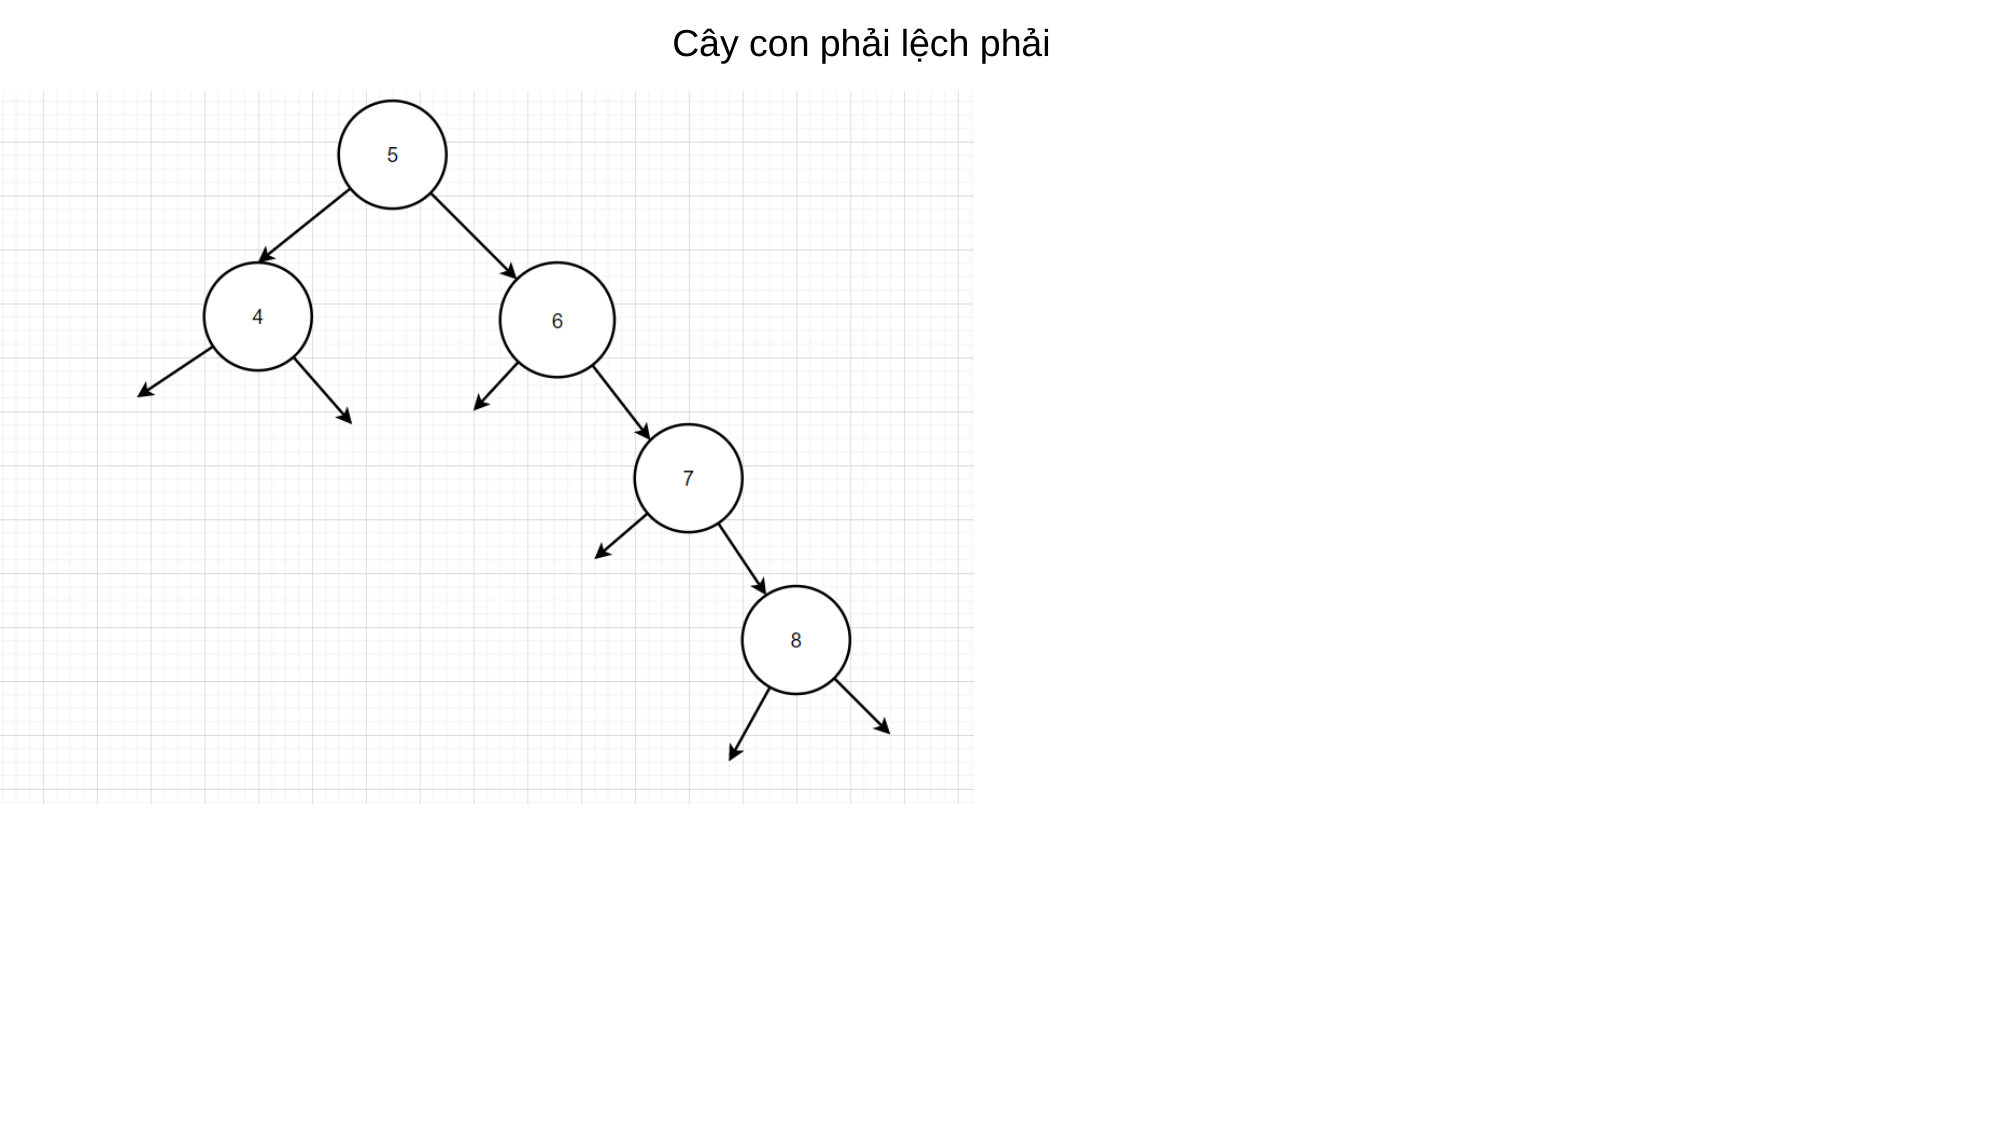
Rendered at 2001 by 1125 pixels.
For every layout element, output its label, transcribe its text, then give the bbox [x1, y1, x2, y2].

picture [0, 91, 974, 804]
text_box Cây con phải lệch phải [18, 11, 1705, 72]
